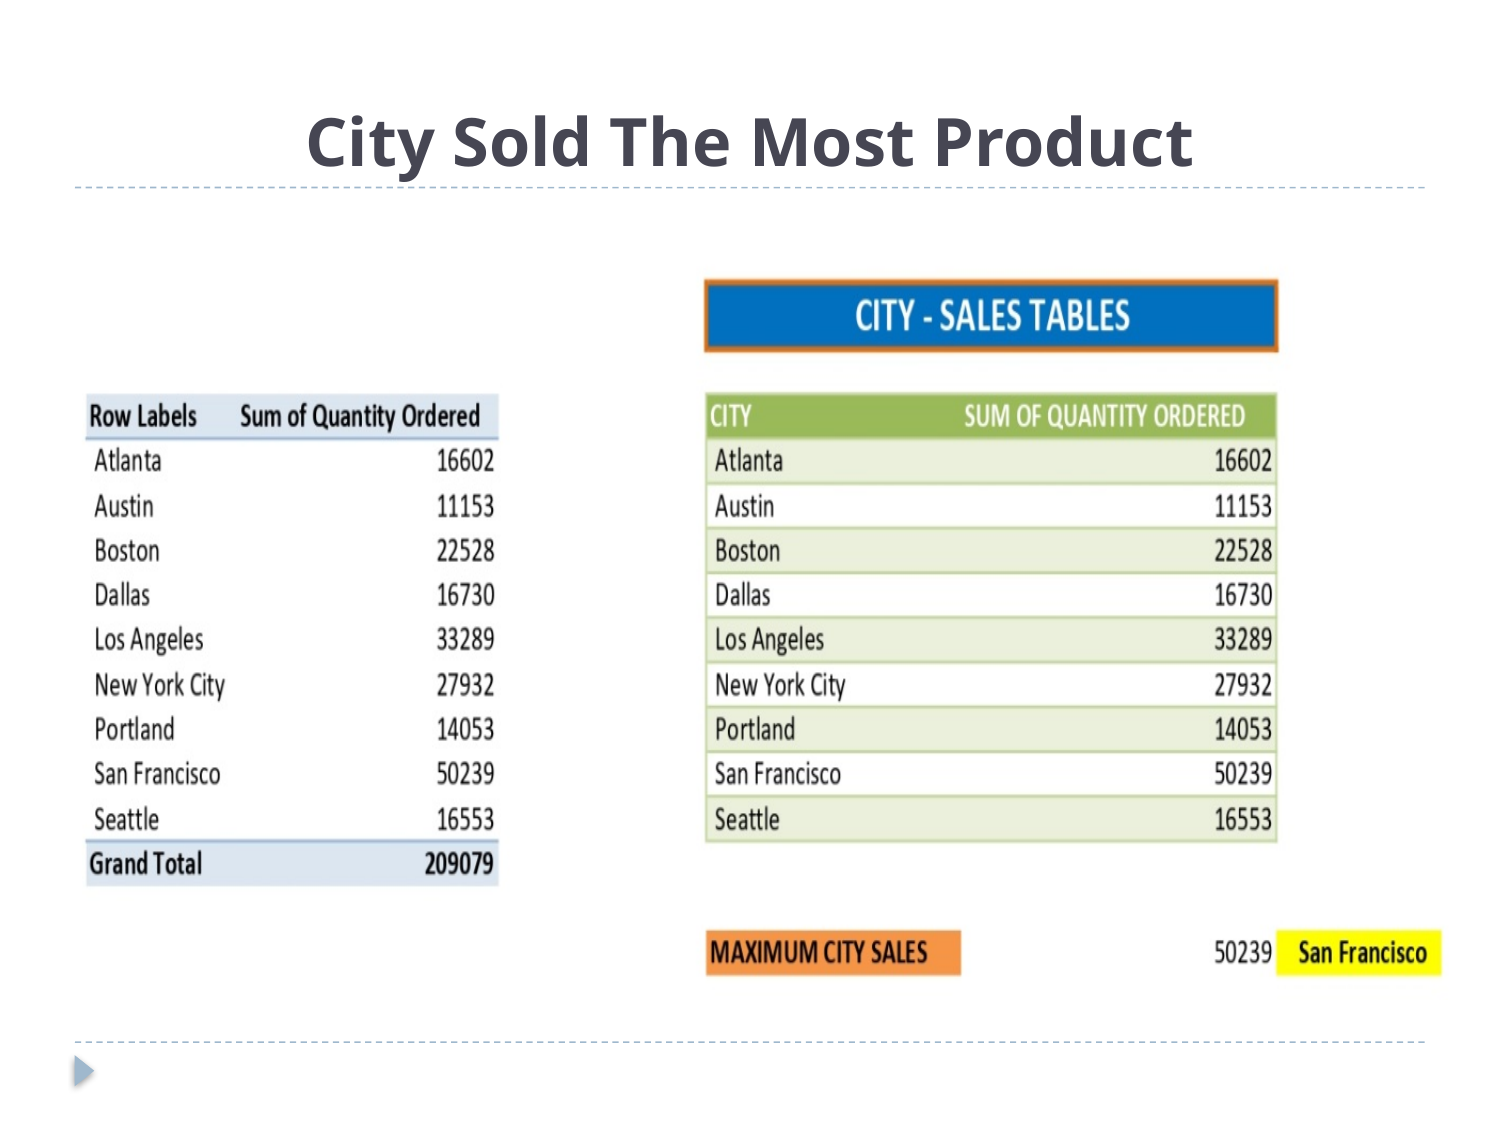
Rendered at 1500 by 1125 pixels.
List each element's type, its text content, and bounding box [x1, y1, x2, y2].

title City Sold The Most Product [75, 24, 1425, 188]
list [74, 262, 1451, 1000]
